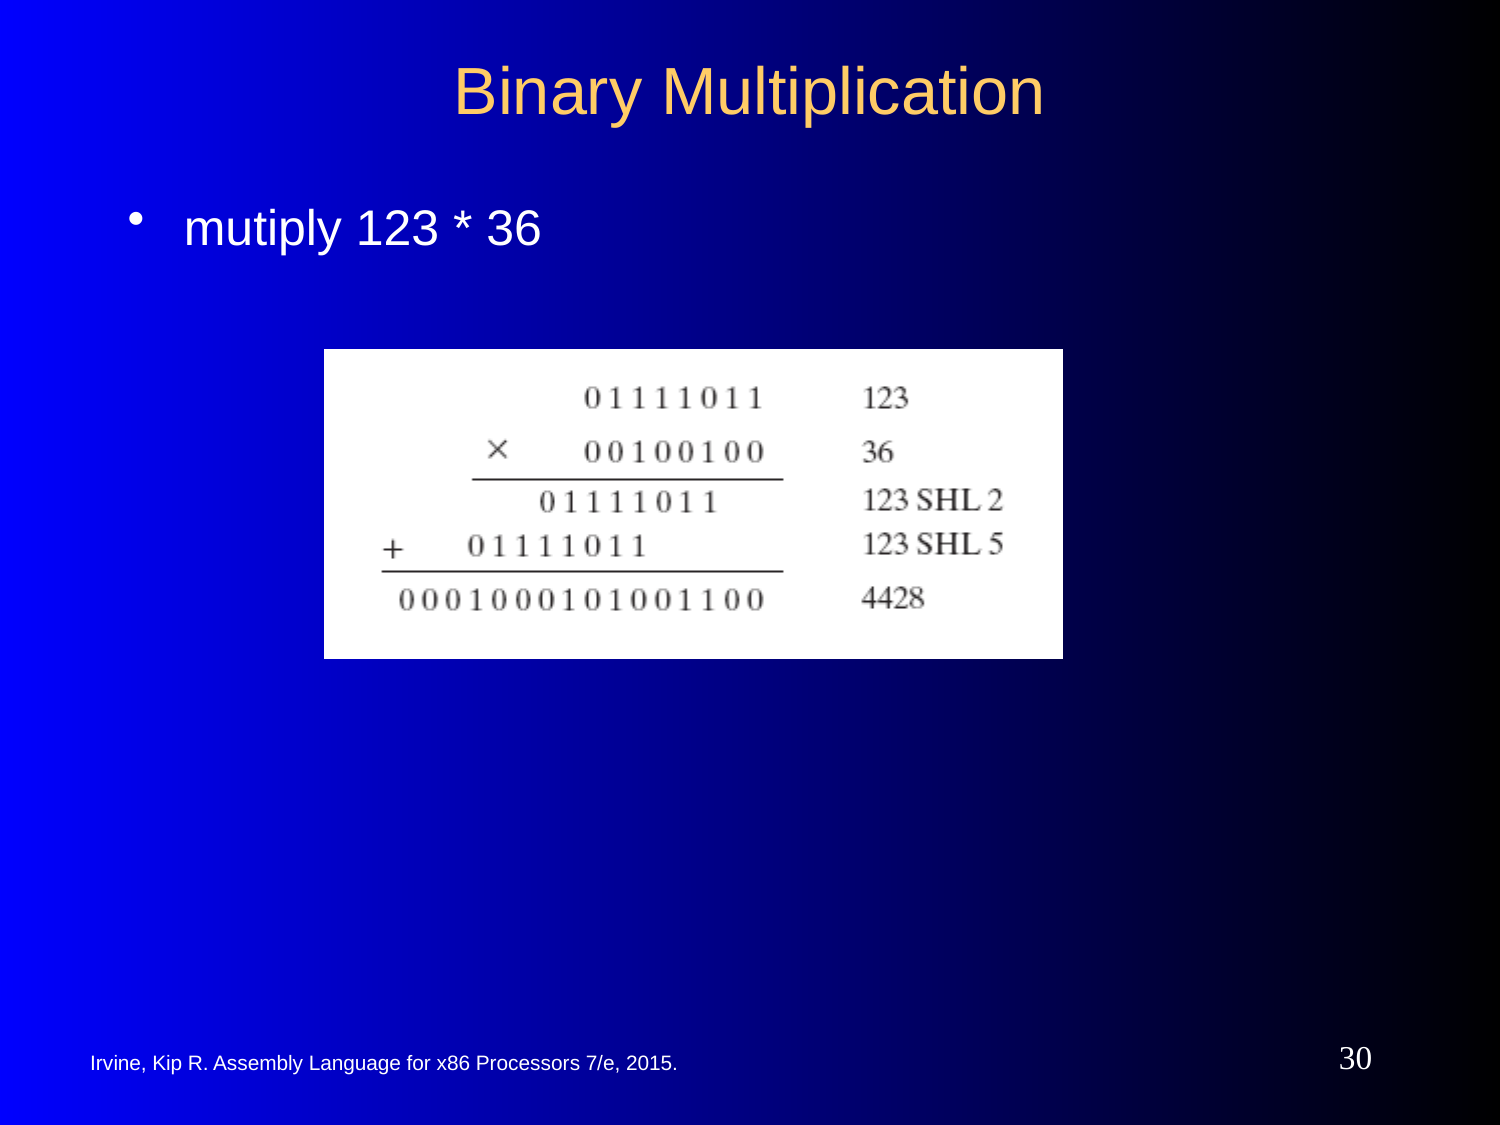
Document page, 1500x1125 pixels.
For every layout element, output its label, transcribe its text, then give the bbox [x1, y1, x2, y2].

slide_number 30 [1224, 1025, 1388, 1088]
footer Irvine, Kip R. Assembly Language for x86 Processors 7/e, 2015. [75, 1037, 800, 1088]
list mutiply 123 * 36 [112, 187, 1388, 338]
picture [324, 349, 1063, 660]
title Binary Multiplication [112, 37, 1388, 138]
